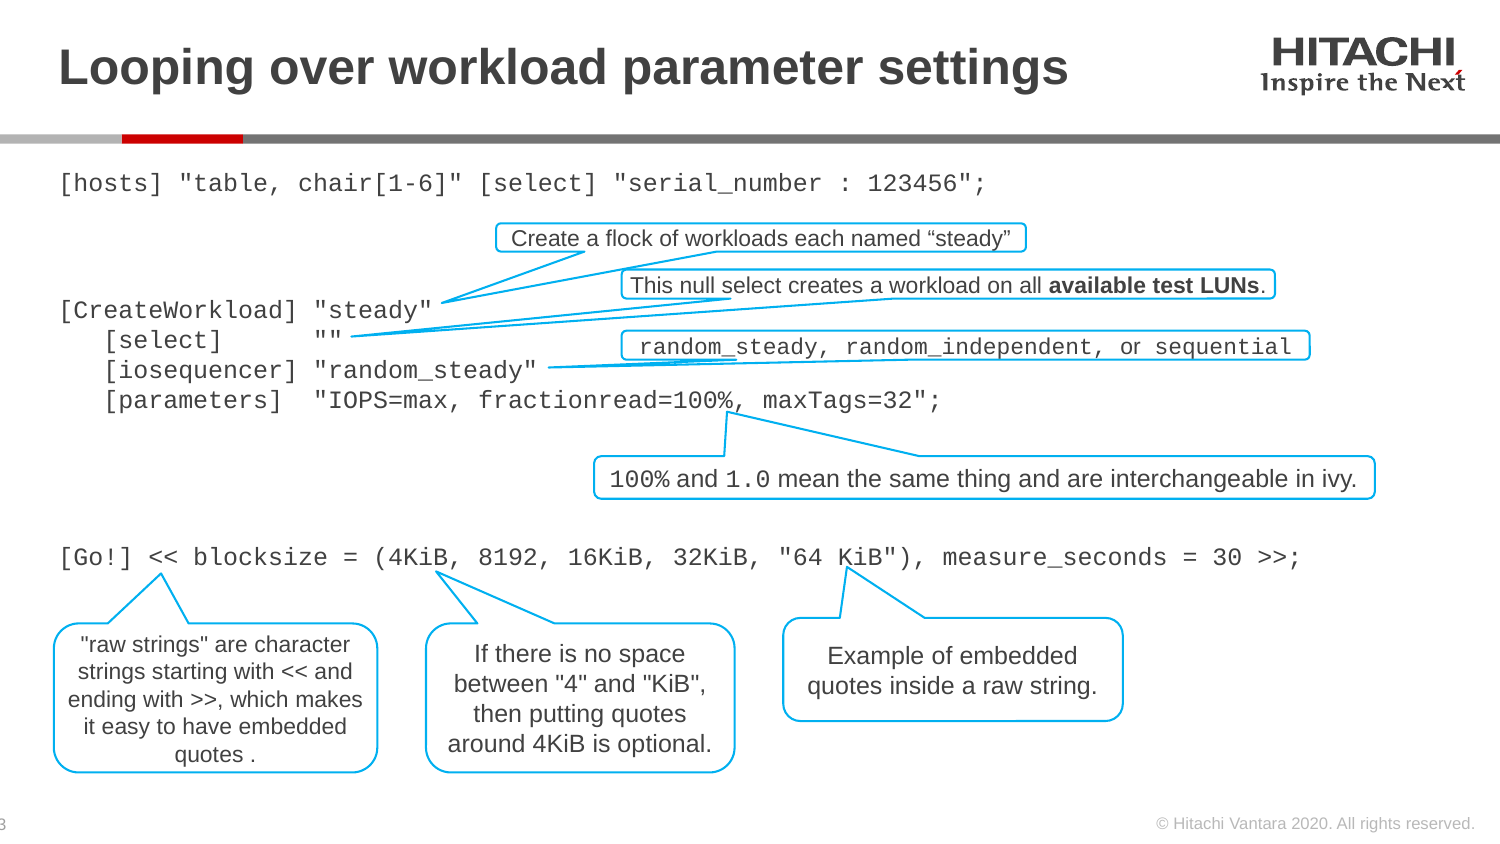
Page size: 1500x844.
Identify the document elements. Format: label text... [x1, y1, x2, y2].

title Looping over workload parameter settings [43, 8, 1200, 129]
list [hosts] "table, chair[1-6]" [select] "serial_number : 123456"; [CreateWorkload] "steady" [select] "" [iosequencer] "random_steady" [parameters] "IOPS=max, fractionread=100%, maxTags=32"; [Go!] << blocksize = (4KiB, 8192, 16KiB, 32KiB, "64 KiB"), measure_seconds = 30 >>; [43, 158, 1452, 634]
text_box Example of embedded quotes inside a raw string. [781, 564, 1125, 724]
text_box "raw strings" are character strings starting with << and ending with >>, which makes it easy to have embedded quotes . [51, 571, 380, 775]
text_box Create a flock of workloads each named “steady” [439, 221, 1029, 306]
text_box This null select creates a workload on all available test LUNs. [349, 267, 1278, 339]
text_box 100% and 1.0 mean the same thing and are interchangeable in ivy. [591, 409, 1377, 501]
text_box If there is no space between "4" and "KiB", then putting quotes around 4KiB is optional. [423, 569, 737, 775]
text_box random_steady, random_independent, or sequential [546, 328, 1312, 370]
